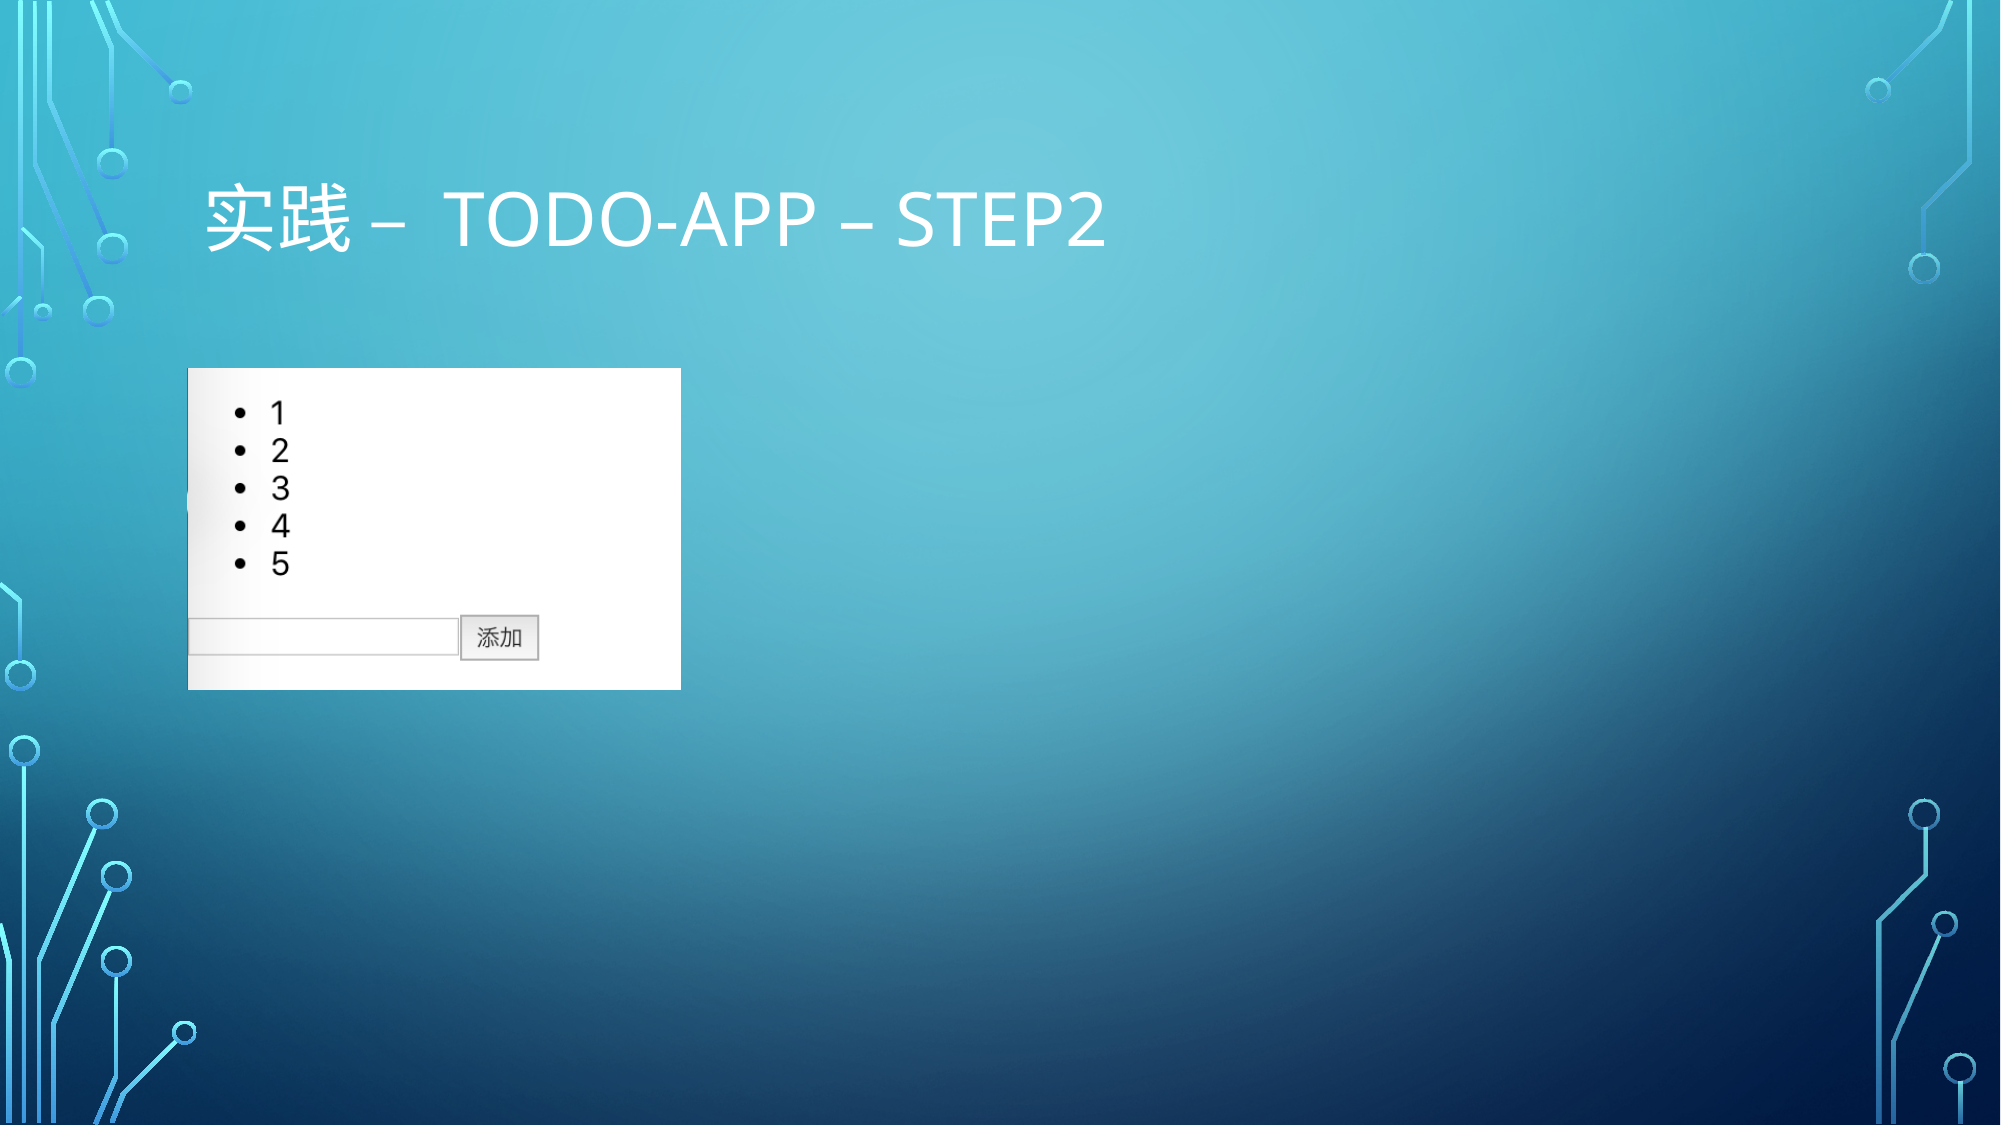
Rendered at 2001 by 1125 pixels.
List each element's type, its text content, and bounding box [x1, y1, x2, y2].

picture [186, 368, 682, 691]
title 实践 – Todo-App – step2 [187, 101, 1813, 344]
